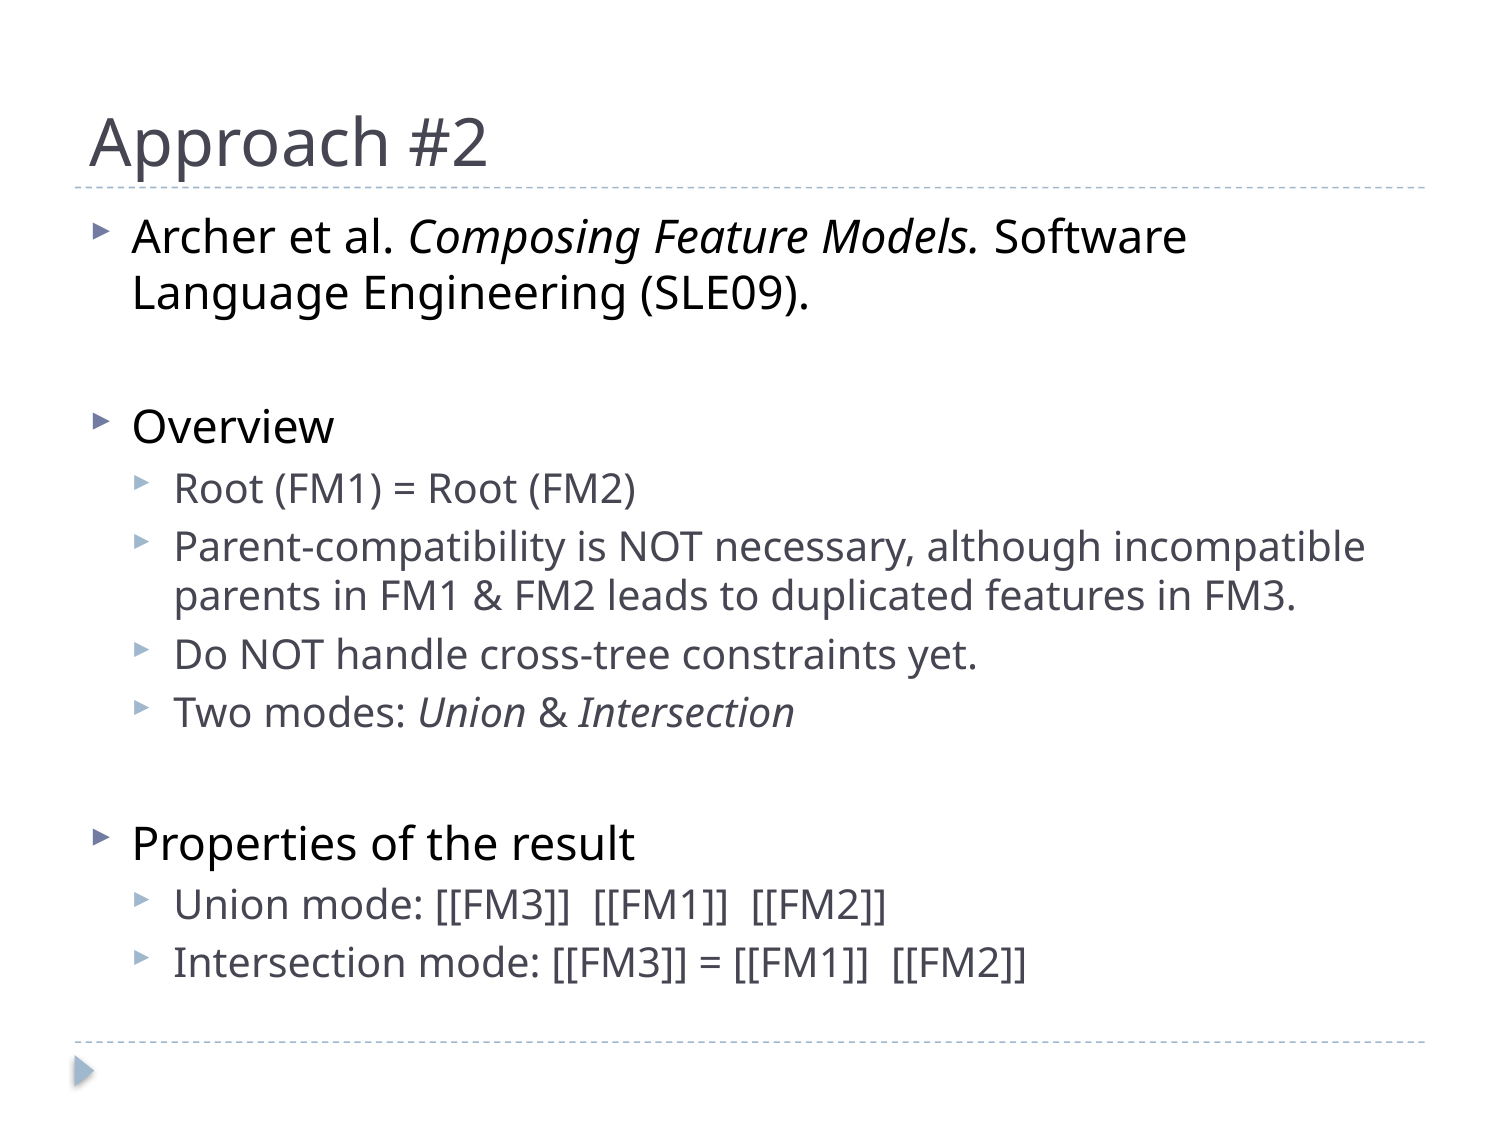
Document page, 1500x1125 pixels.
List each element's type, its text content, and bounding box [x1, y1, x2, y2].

title Approach #2 [75, 24, 1425, 188]
